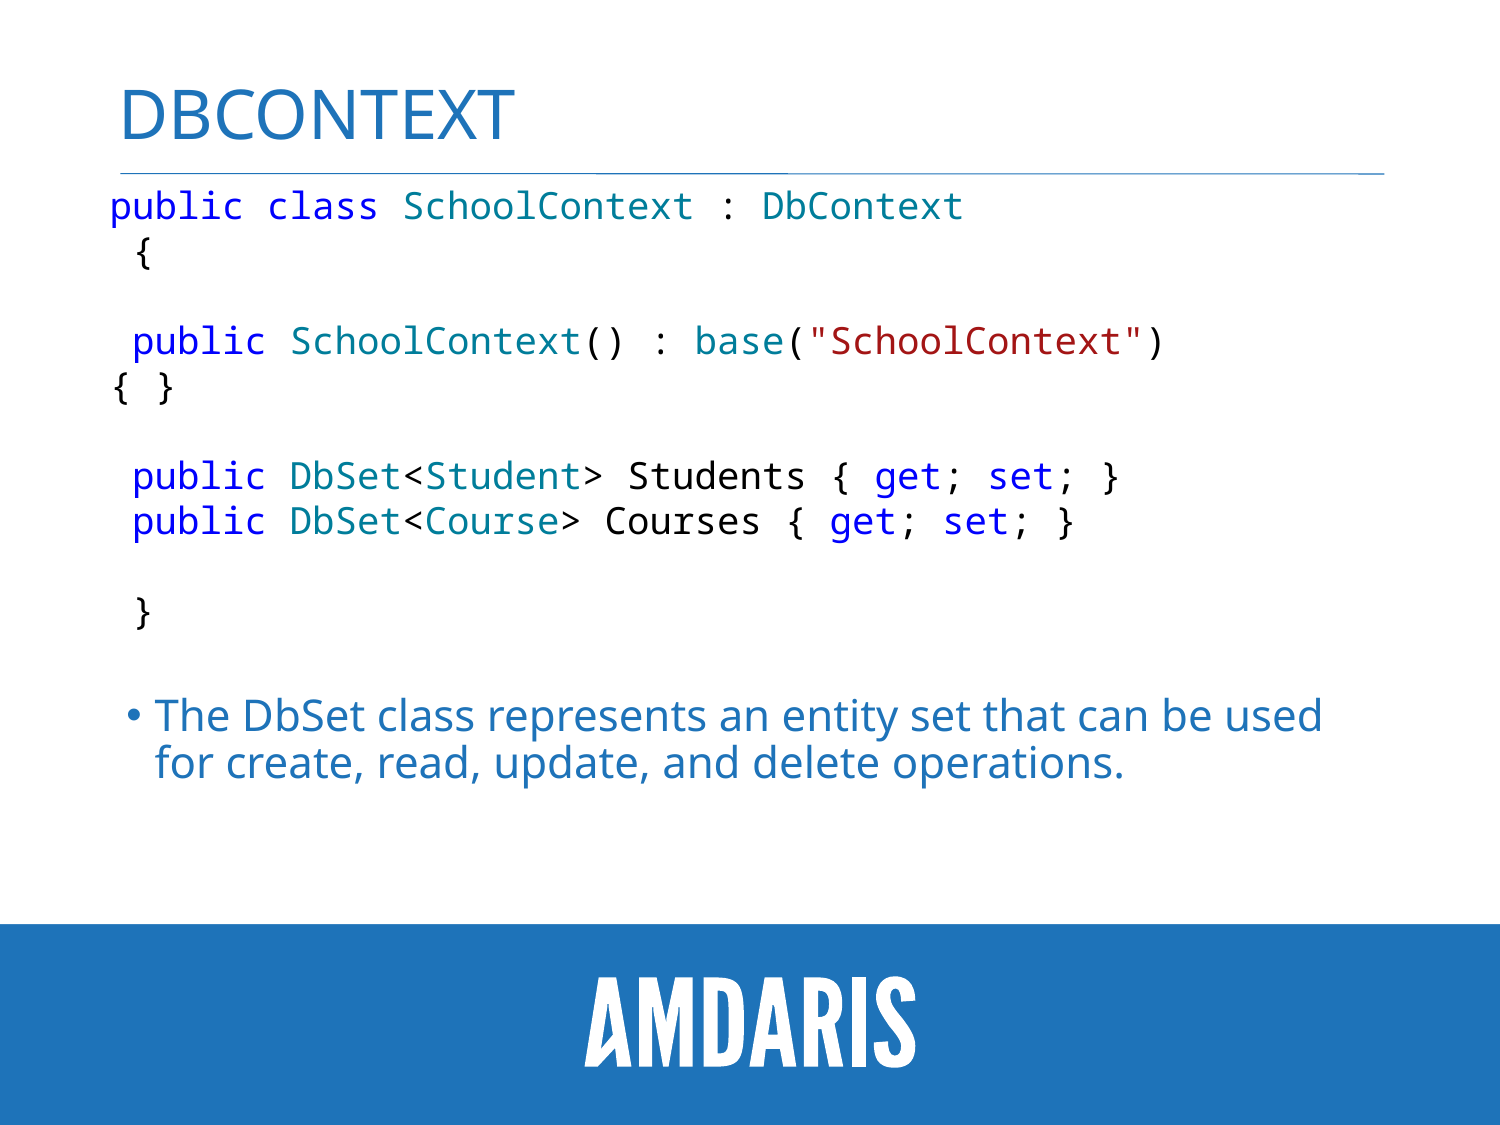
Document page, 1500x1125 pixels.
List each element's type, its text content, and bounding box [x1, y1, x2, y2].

title DbContext [103, 59, 1397, 175]
list The DbSet class represents an entity set that can be used for create, read, update, and delete operations. [111, 686, 1406, 862]
text_box public class SchoolContext : DbContext { public SchoolContext() : base("SchoolContext") { } public DbSet<Student> Students { get; set; } public DbSet<Course> Courses { get; set; } } [94, 175, 1406, 640]
